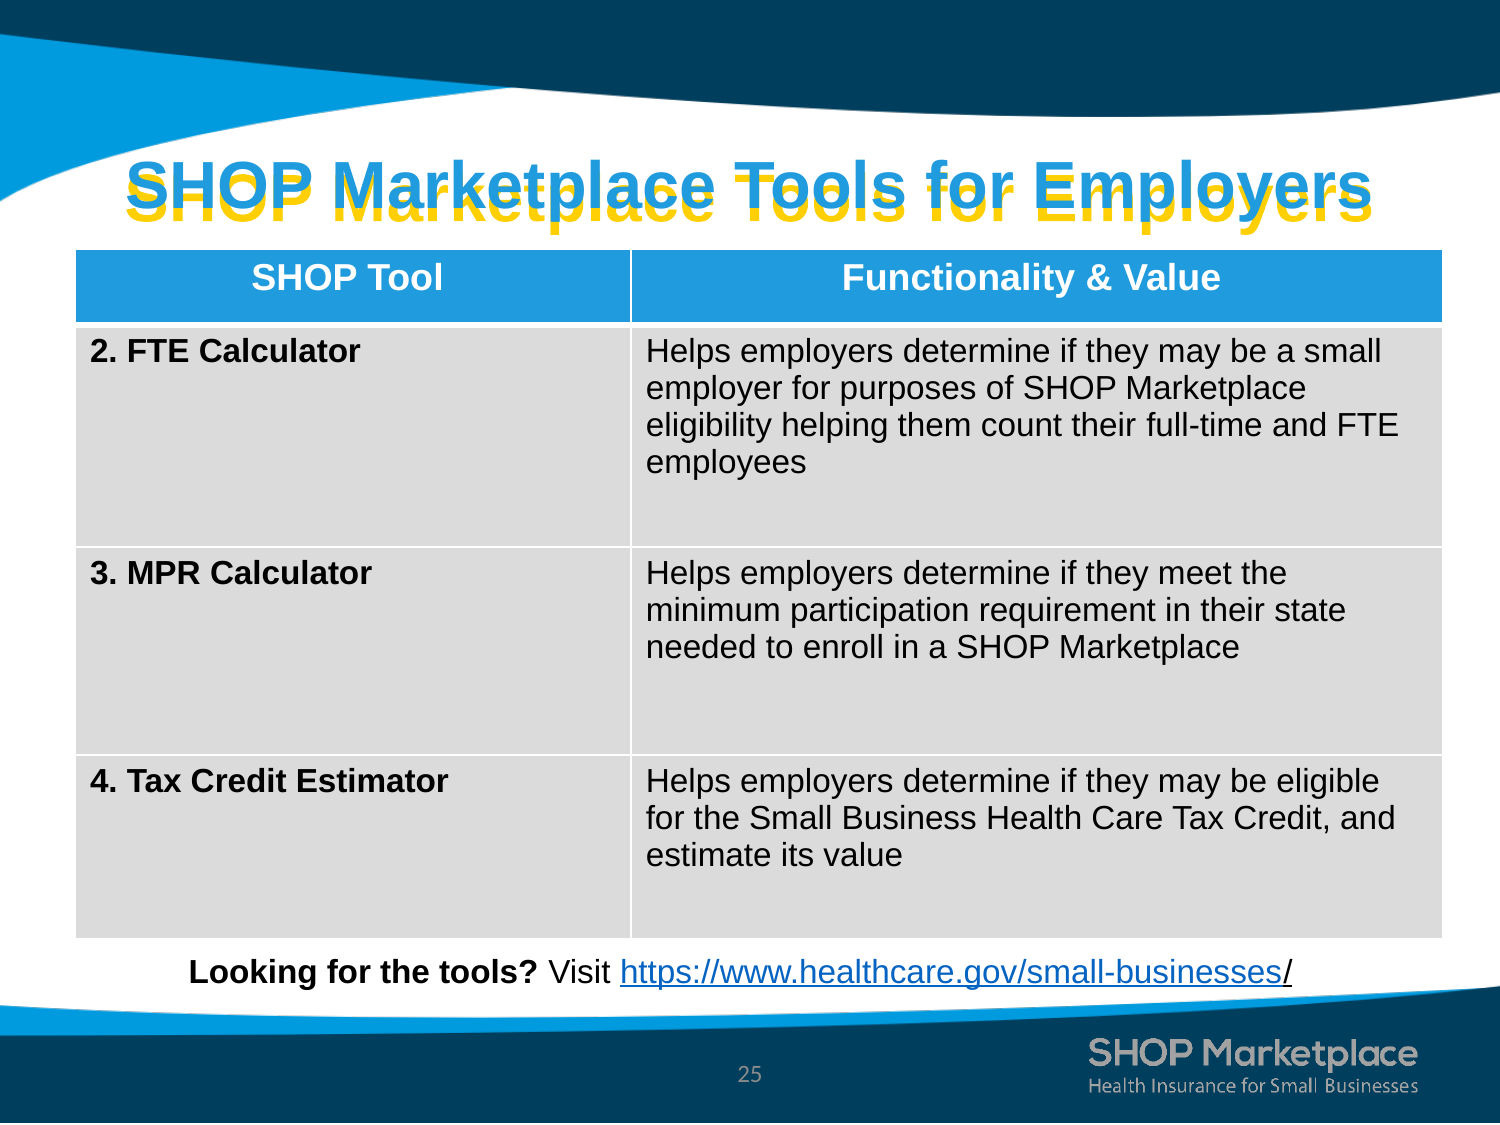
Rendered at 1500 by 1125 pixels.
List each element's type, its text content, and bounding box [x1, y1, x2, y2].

table_cell 2. FTE Calculator [76, 328, 630, 546]
table_cell Helps employers determine if they may be a small employer for purposes of SHOP Marketplace eligibility helping them count their full-time and FTE employees [632, 328, 1442, 546]
table_header Functionality & Value [632, 250, 1442, 322]
text_box Looking for the tools? Visit https://www.healthcare.gov/small-businesses/ [0, 942, 1500, 998]
slide_number 25 [0, 1042, 1500, 1103]
table_cell 3. MPR Calculator [76, 548, 630, 754]
table_cell Helps employers determine if they meet the minimum participation requirement in their state needed to enroll in a SHOP Marketplace [632, 548, 1442, 754]
title SHOP Marketplace Tools for Employers [0, 128, 1500, 236]
table_header SHOP Tool [76, 250, 630, 322]
table_cell 4. Tax Credit Estimator [76, 756, 630, 938]
table_cell Helps employers determine if they may be eligible for the Small Business Health Care Tax Credit, and estimate its value [632, 756, 1442, 938]
